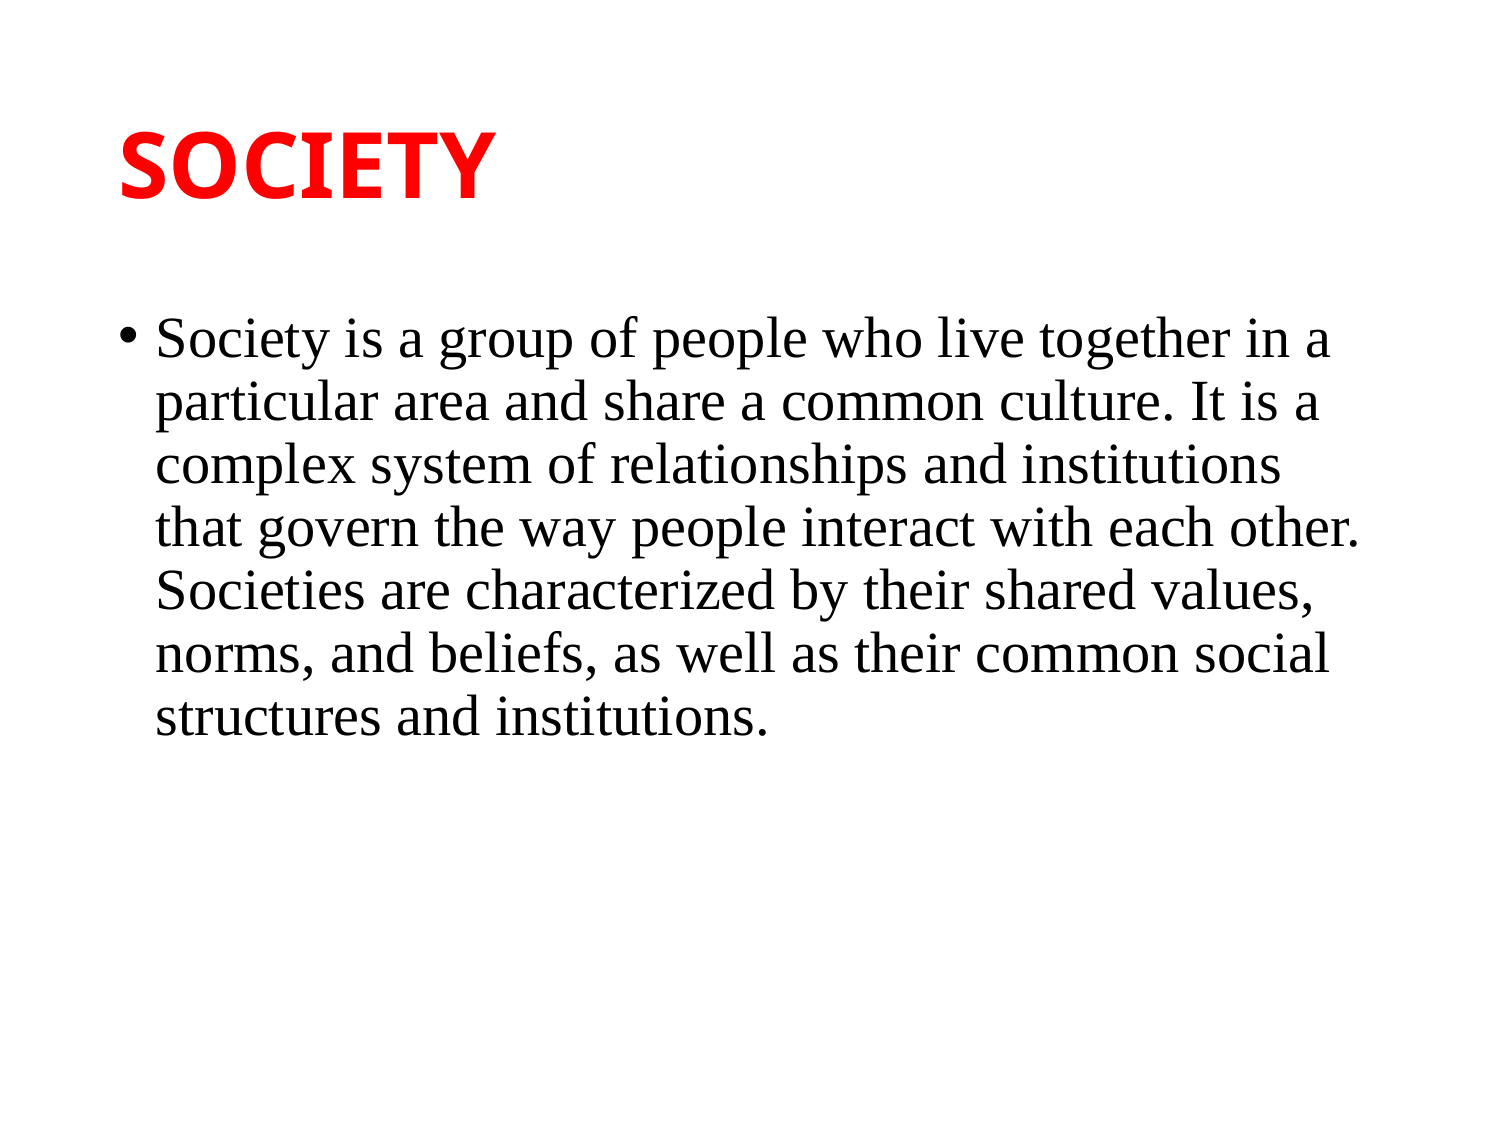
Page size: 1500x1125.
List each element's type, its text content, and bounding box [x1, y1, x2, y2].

list Society is a group of people who live together in a particular area and share a common culture. It is a complex system of relationships and institutions that govern the way people interact with each other. Societies are characterized by their shared values, norms, and beliefs, as well as their common social structures and institutions. [103, 299, 1397, 1014]
title SOCIETY [103, 59, 1397, 278]
